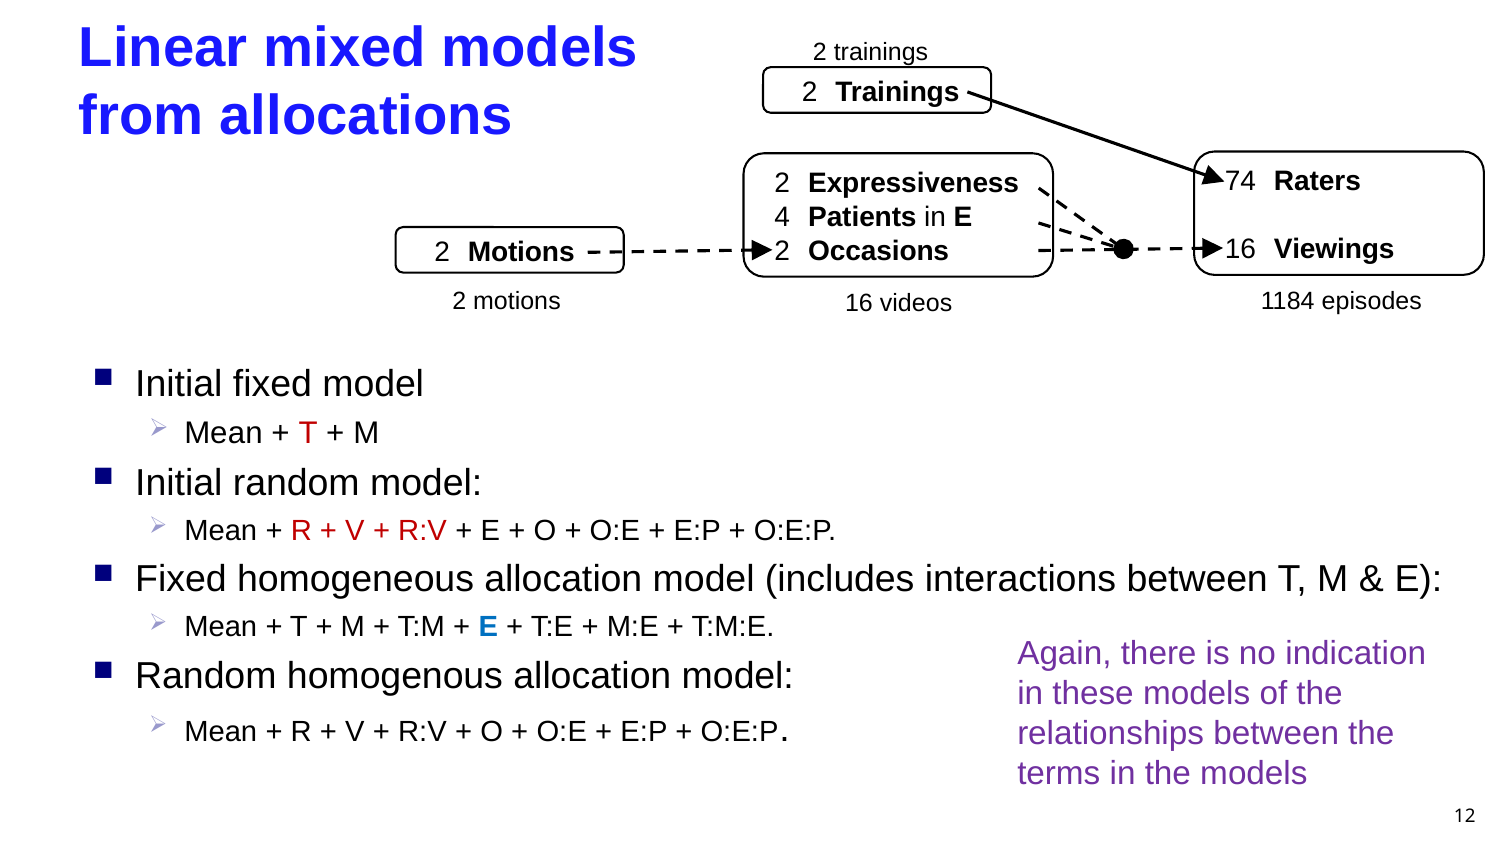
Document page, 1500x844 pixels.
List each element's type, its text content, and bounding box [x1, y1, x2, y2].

text_box Initial fixed model Mean + T + M Initial random model: Mean + R + V + R:V + E + O + O:E + E:P + O:E:P. Fixed homogeneous allocation model (includes interactions between T, M & E): Mean + T + M + T:M + E + T:E + M:E + T:M:E. Random homogenous allocation model: Mean + R + V + R:V + O + O:E + E:P + O:E:P. [81, 353, 1463, 838]
title Linear mixed models from allocations [67, 14, 714, 141]
text_box Again, there is no indication in these models of the relationships between the terms in the models [1002, 623, 1447, 807]
slide_number 12 [1463, 778, 1487, 836]
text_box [389, 28, 1485, 325]
